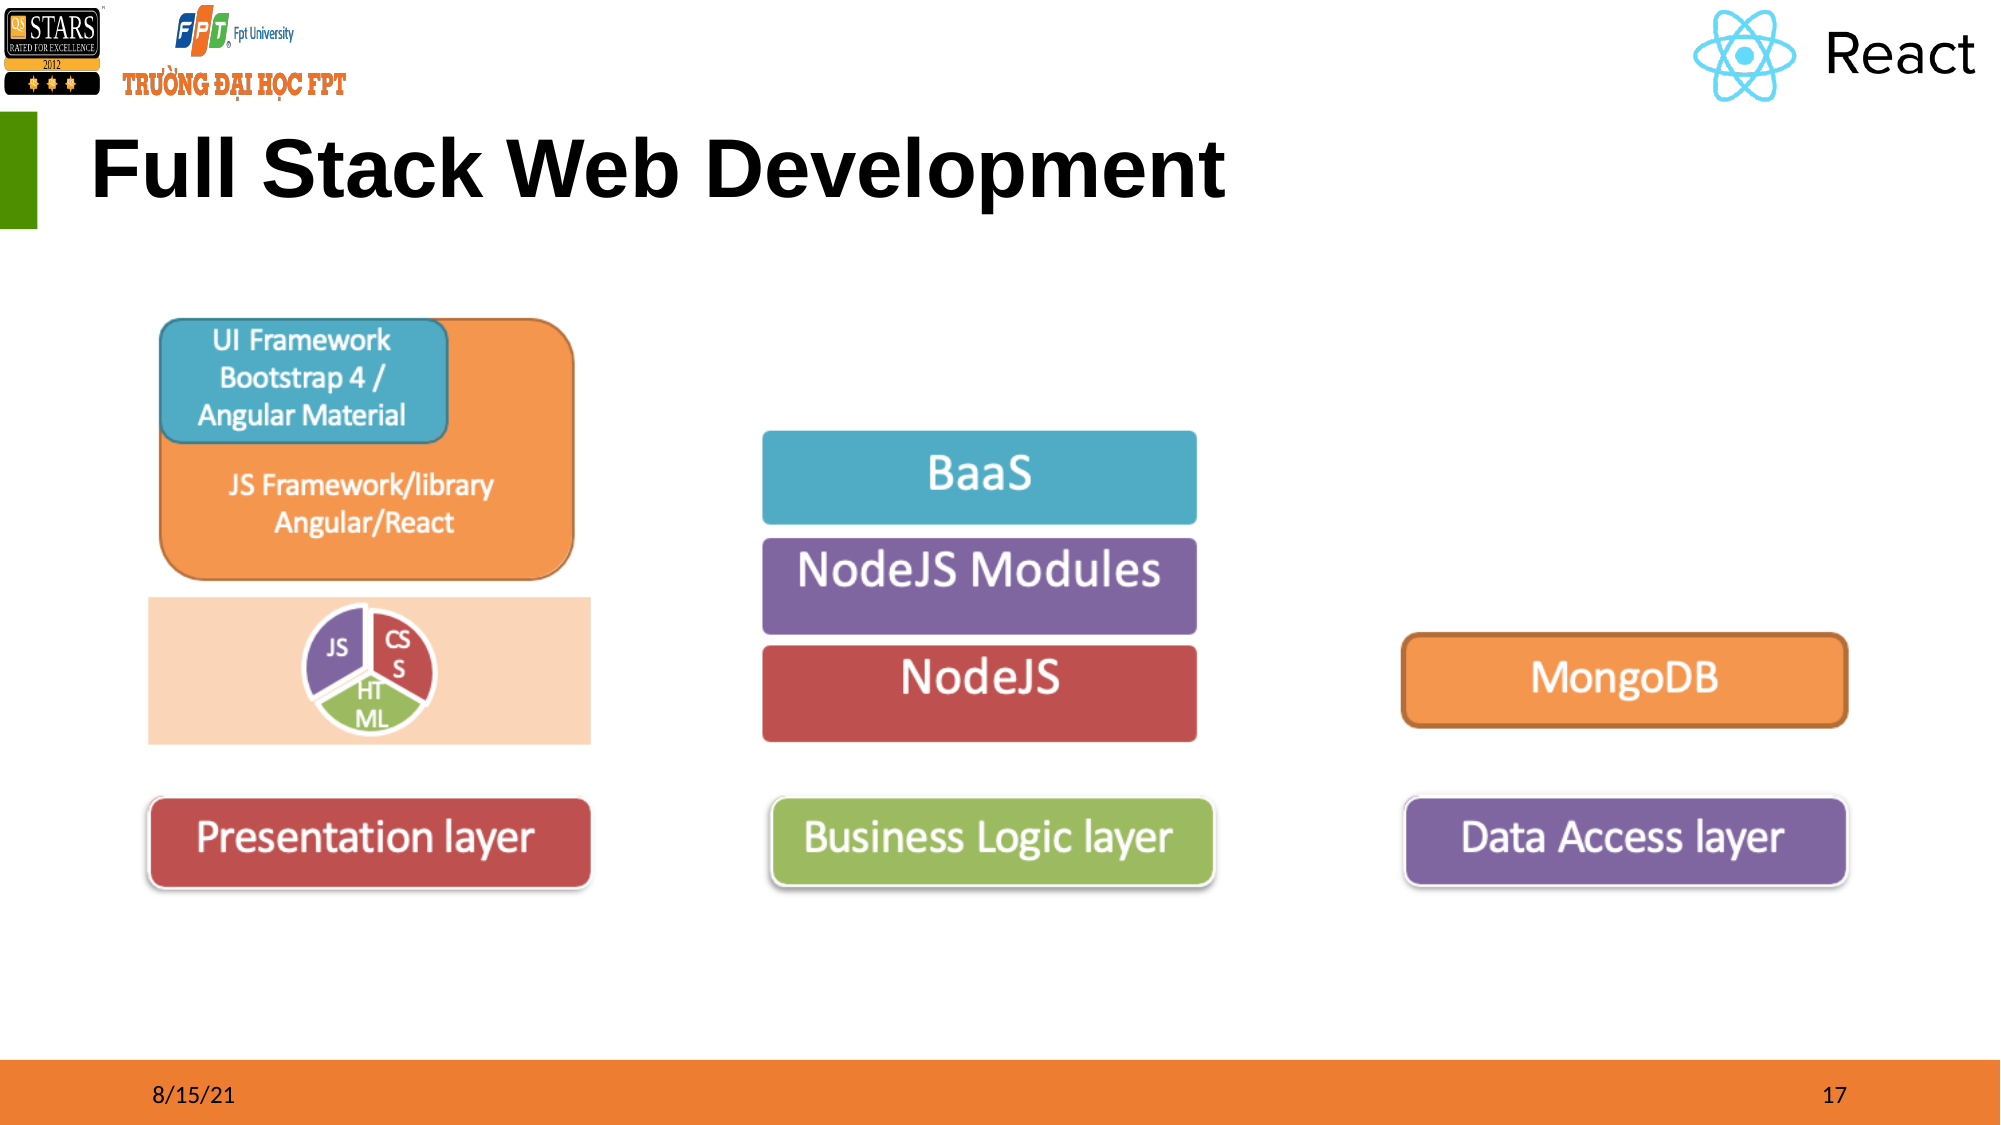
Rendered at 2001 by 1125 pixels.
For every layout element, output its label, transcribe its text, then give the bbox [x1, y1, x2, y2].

picture [135, 294, 1865, 915]
picture [1679, 8, 2001, 103]
title Full Stack Web Development [37, 111, 1978, 230]
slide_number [137, 1063, 588, 1124]
picture [4, 5, 346, 101]
slide_number ‹#› [1412, 1063, 1863, 1124]
